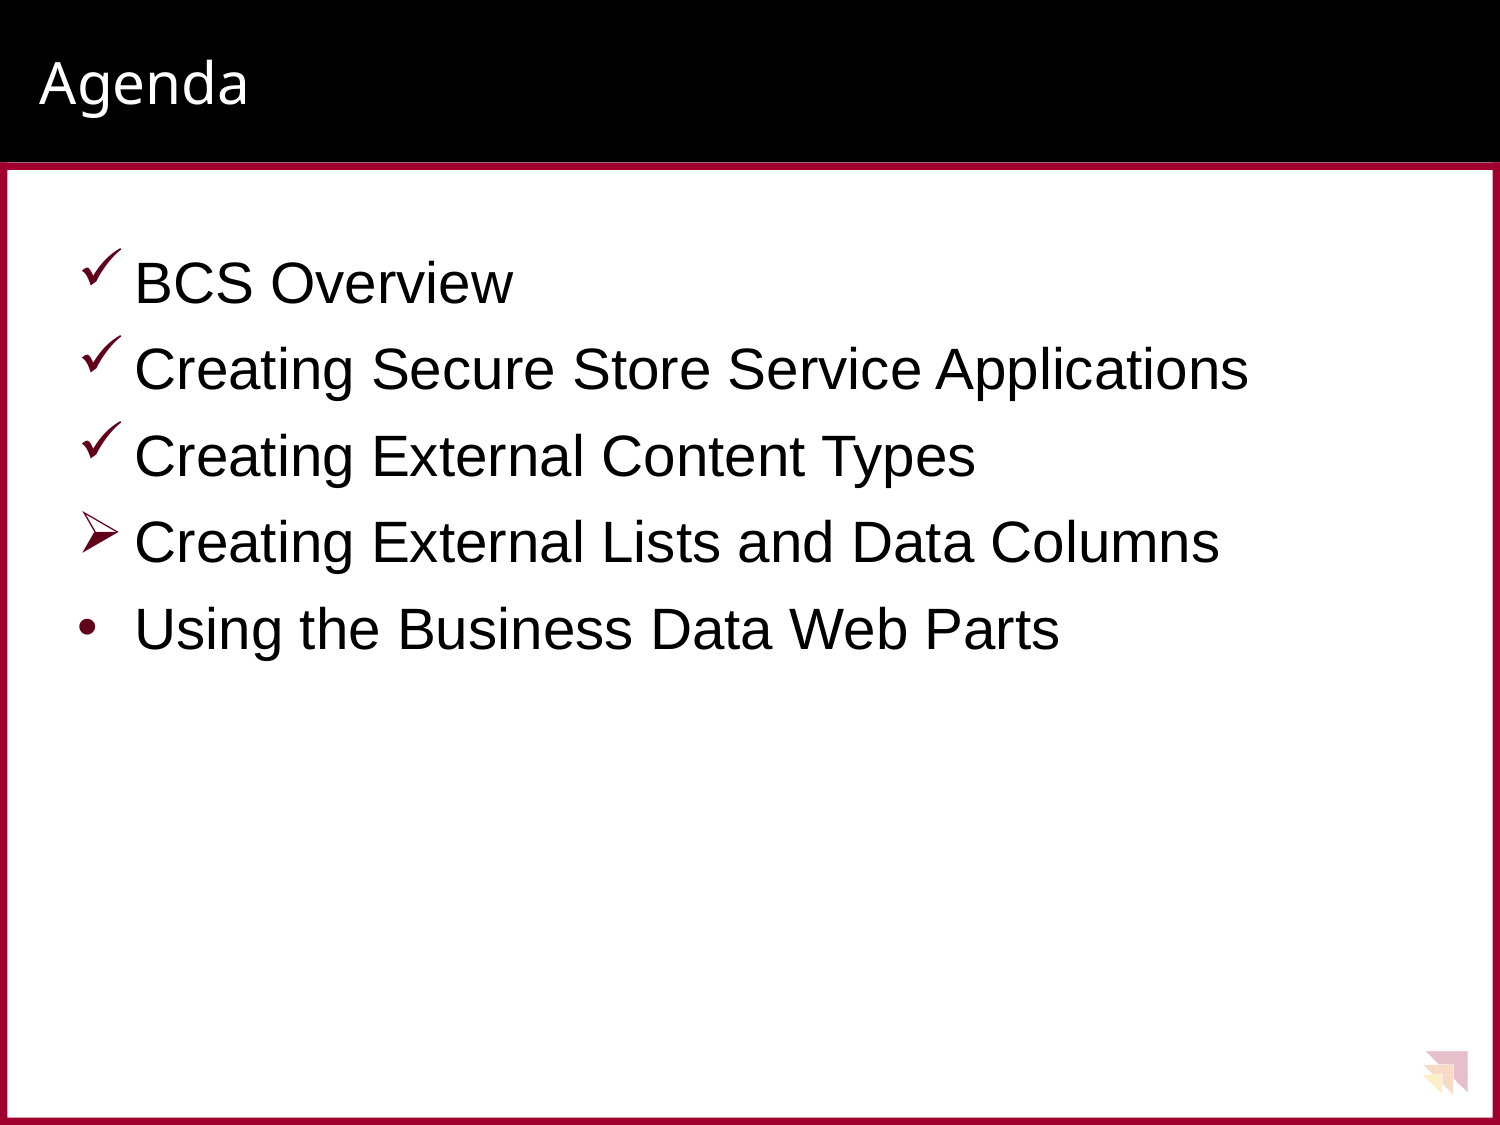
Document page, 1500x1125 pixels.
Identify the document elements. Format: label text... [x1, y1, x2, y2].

title Agenda [24, 12, 1438, 150]
list BCS Overview Creating Secure Store Service Applications Creating External Content Types Creating External Lists and Data Columns Using the Business Data Web Parts [62, 237, 1438, 1088]
